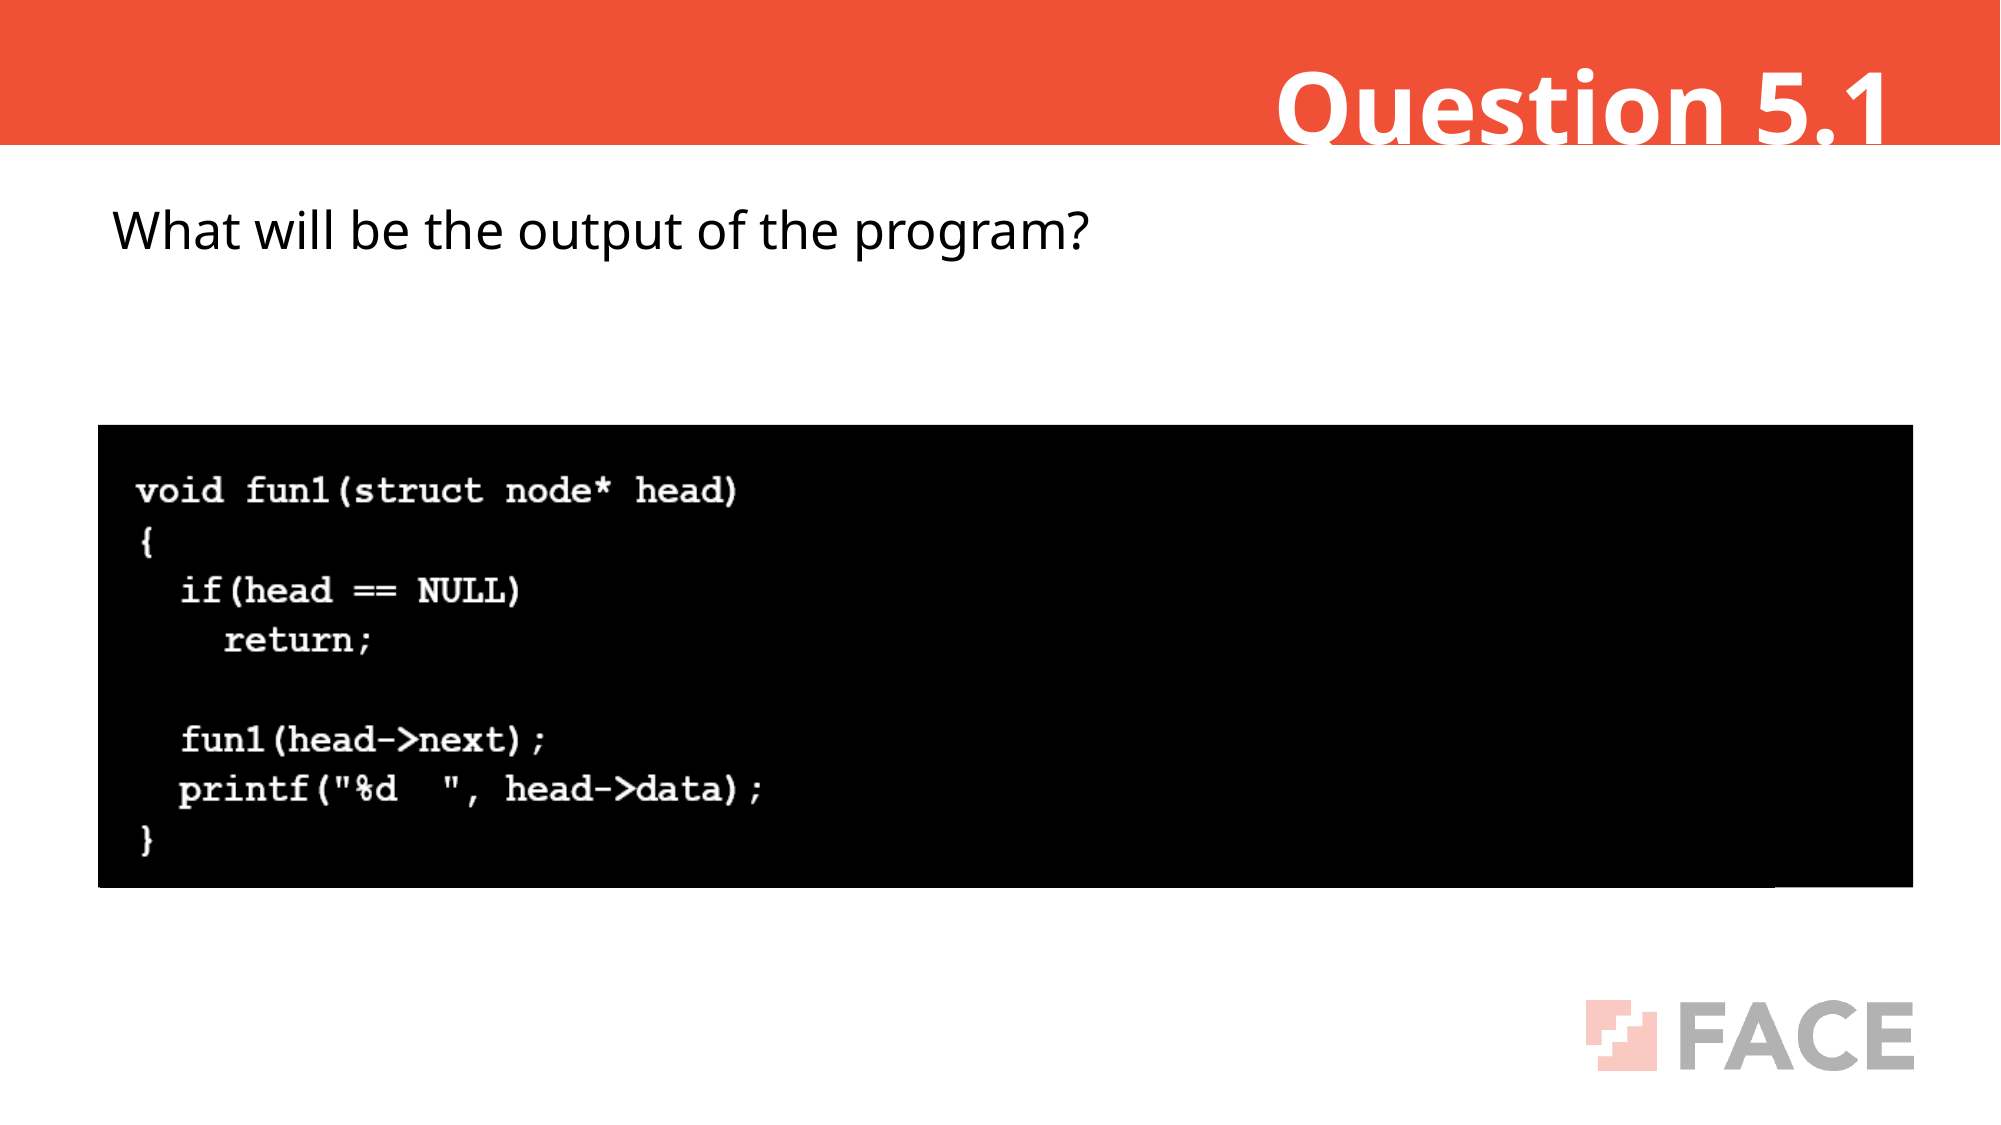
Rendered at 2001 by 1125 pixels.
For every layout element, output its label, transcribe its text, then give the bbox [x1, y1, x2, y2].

text_box [0, 0, 2000, 147]
text_box What will be the output of the program? [98, 189, 1895, 267]
text_box #include<stdio.h> int main() { int k=5,*p=&k,**m =&p; printf("%d%d%d\n",k,*p,**p); } [96, 423, 1915, 890]
text_box Question 5.1 [638, 37, 1914, 173]
picture [100, 437, 1776, 888]
picture [1586, 1000, 1914, 1072]
